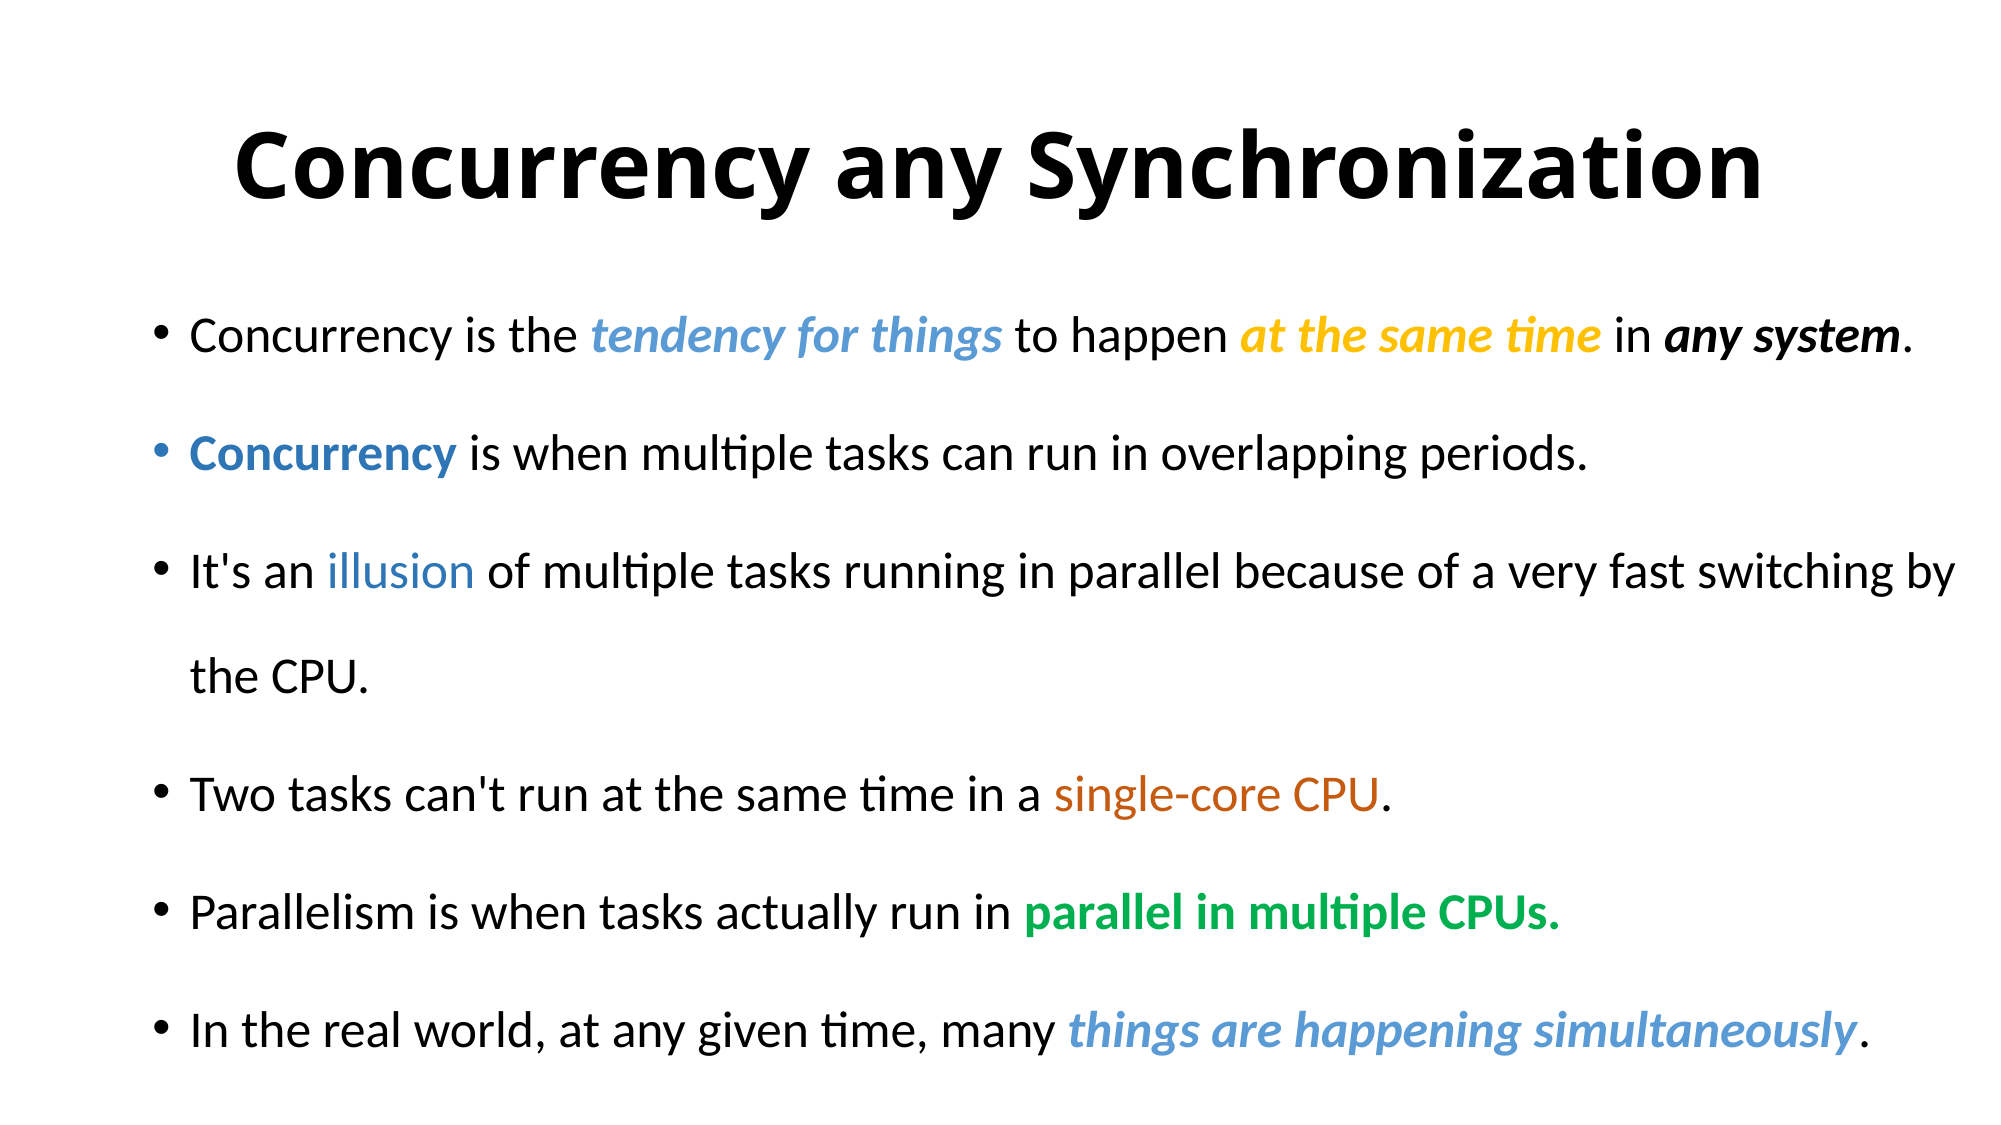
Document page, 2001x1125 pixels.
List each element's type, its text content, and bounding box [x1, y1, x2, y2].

title Concurrency any Synchronization [137, 59, 1863, 249]
list Concurrency is the tendency for things to happen at the same time in any system. Concurrency is when multiple tasks can run in overlapping periods. It's an illusion of multiple tasks running in parallel because of a very fast switching by the CPU. Two tasks can't run at the same time in a single-core CPU. Parallelism is when tasks actually run in parallel in multiple CPUs. In the real world, at any given time, many things are happening simultaneously. [137, 249, 1972, 1125]
